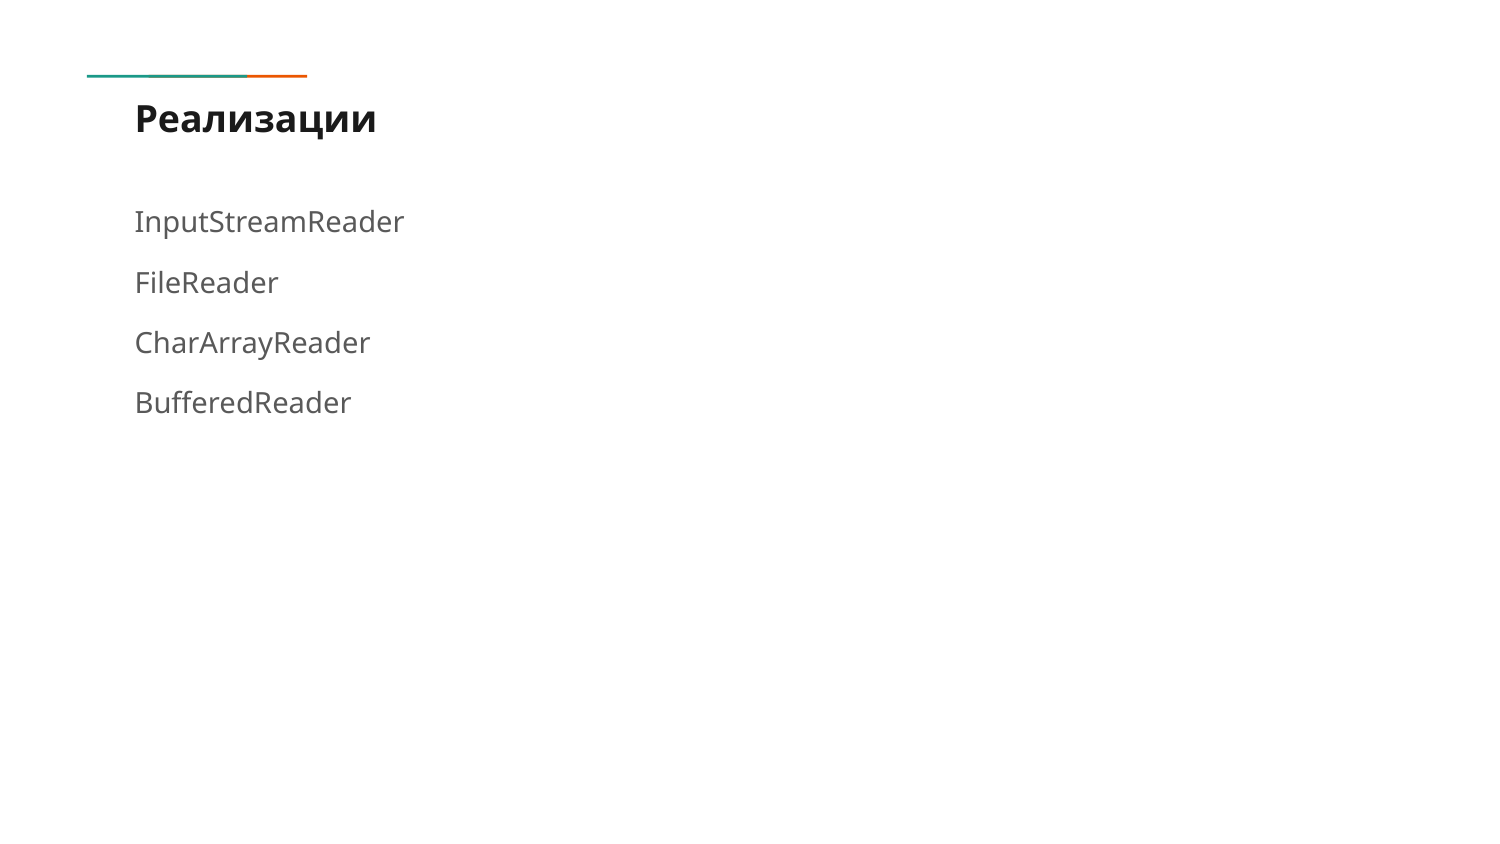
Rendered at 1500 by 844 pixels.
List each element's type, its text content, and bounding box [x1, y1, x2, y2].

title Реализации [119, 80, 1381, 155]
list InputStreamReader FileReader CharArrayReader BufferedReader [119, 180, 1381, 780]
